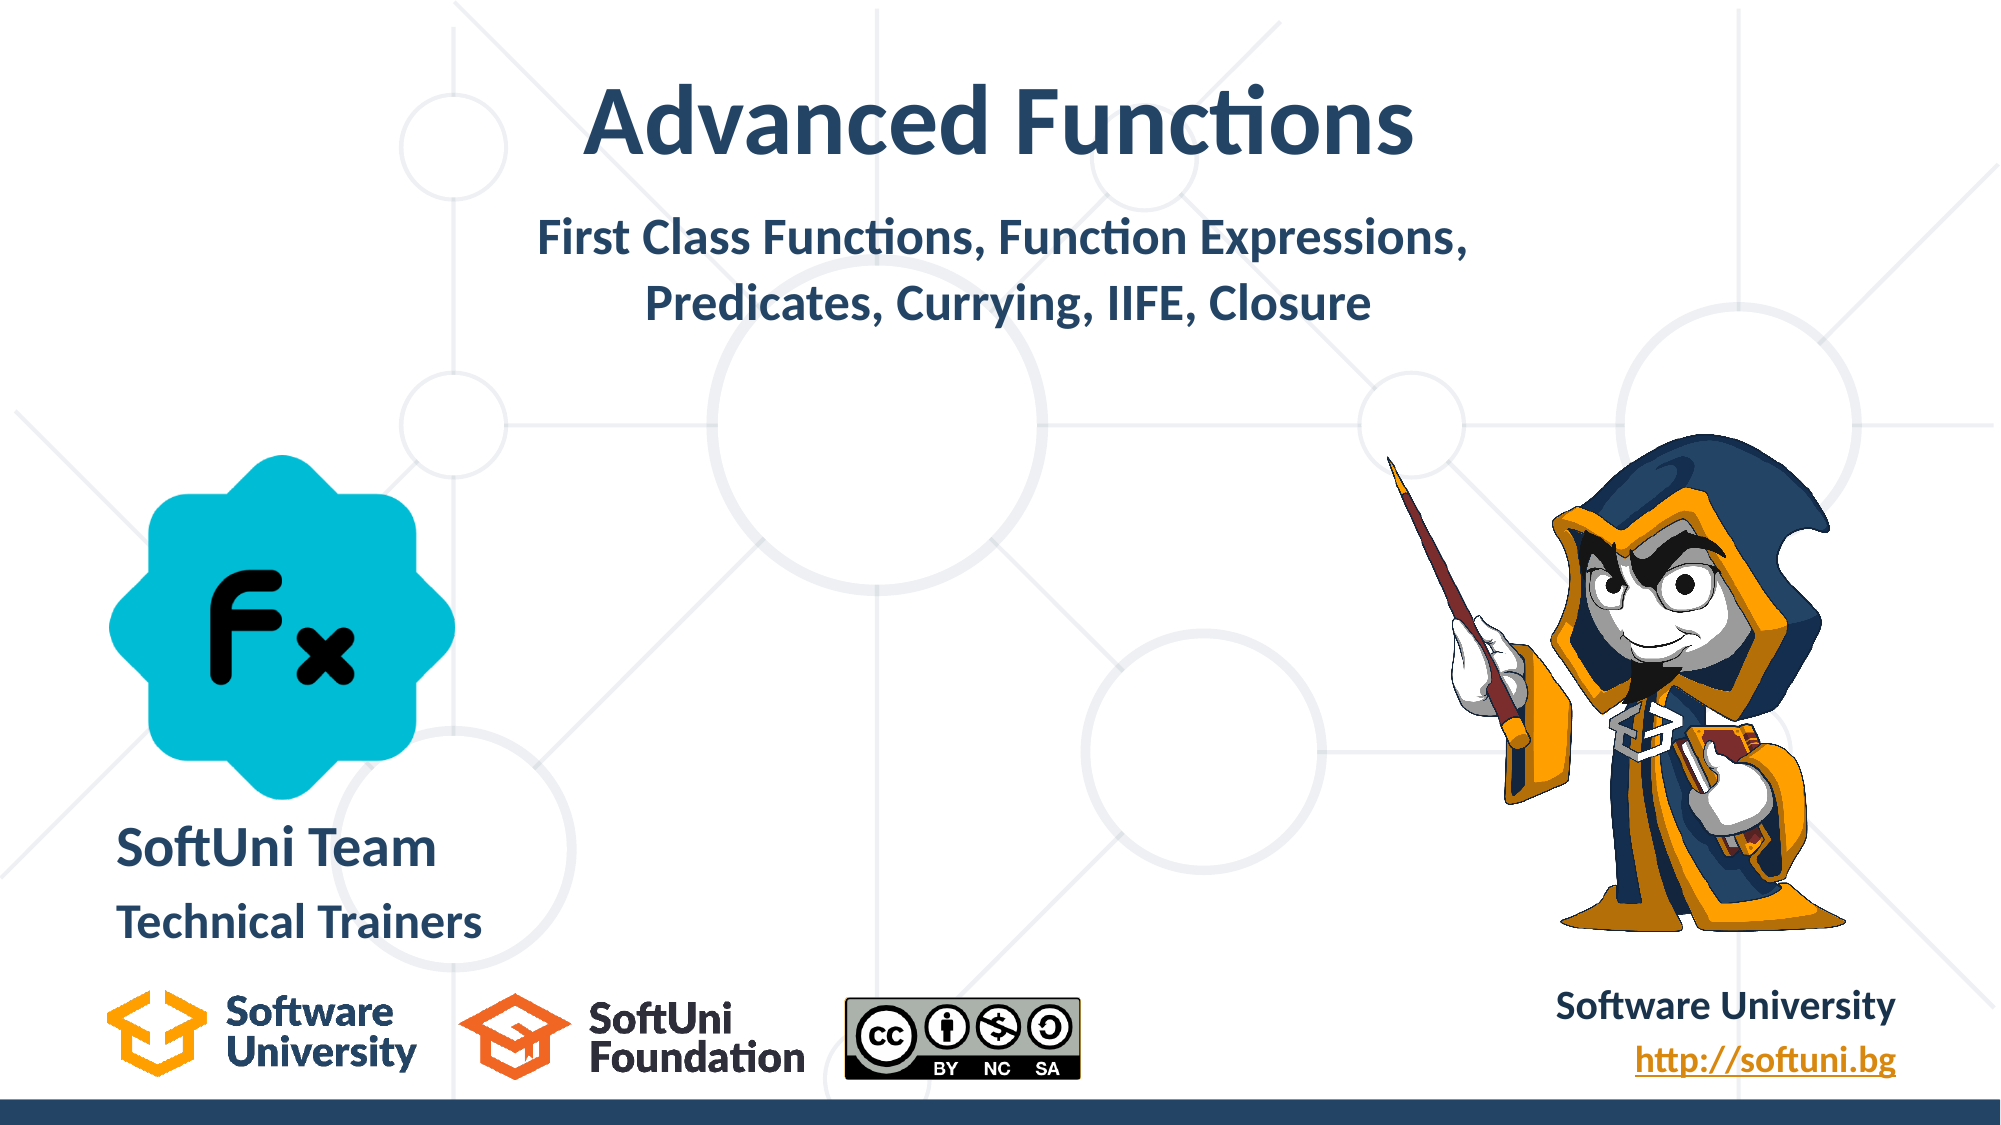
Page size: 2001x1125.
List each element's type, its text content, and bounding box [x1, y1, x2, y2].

picture [221, 990, 417, 1077]
picture [458, 993, 804, 1080]
subtitle First Class Functions, Function Expressions, Predicates, Currying, IIFE, Closure [109, 192, 1909, 338]
list Technical Trainers [110, 880, 595, 954]
picture [107, 990, 211, 1077]
title Advanced Functions [0, 41, 2000, 187]
list http://softuni.bg [1417, 1027, 1903, 1085]
picture [109, 454, 455, 801]
list Software University [1417, 970, 1903, 1027]
list SoftUni Team [110, 800, 595, 880]
picture [845, 998, 1081, 1079]
picture [1369, 389, 1891, 953]
